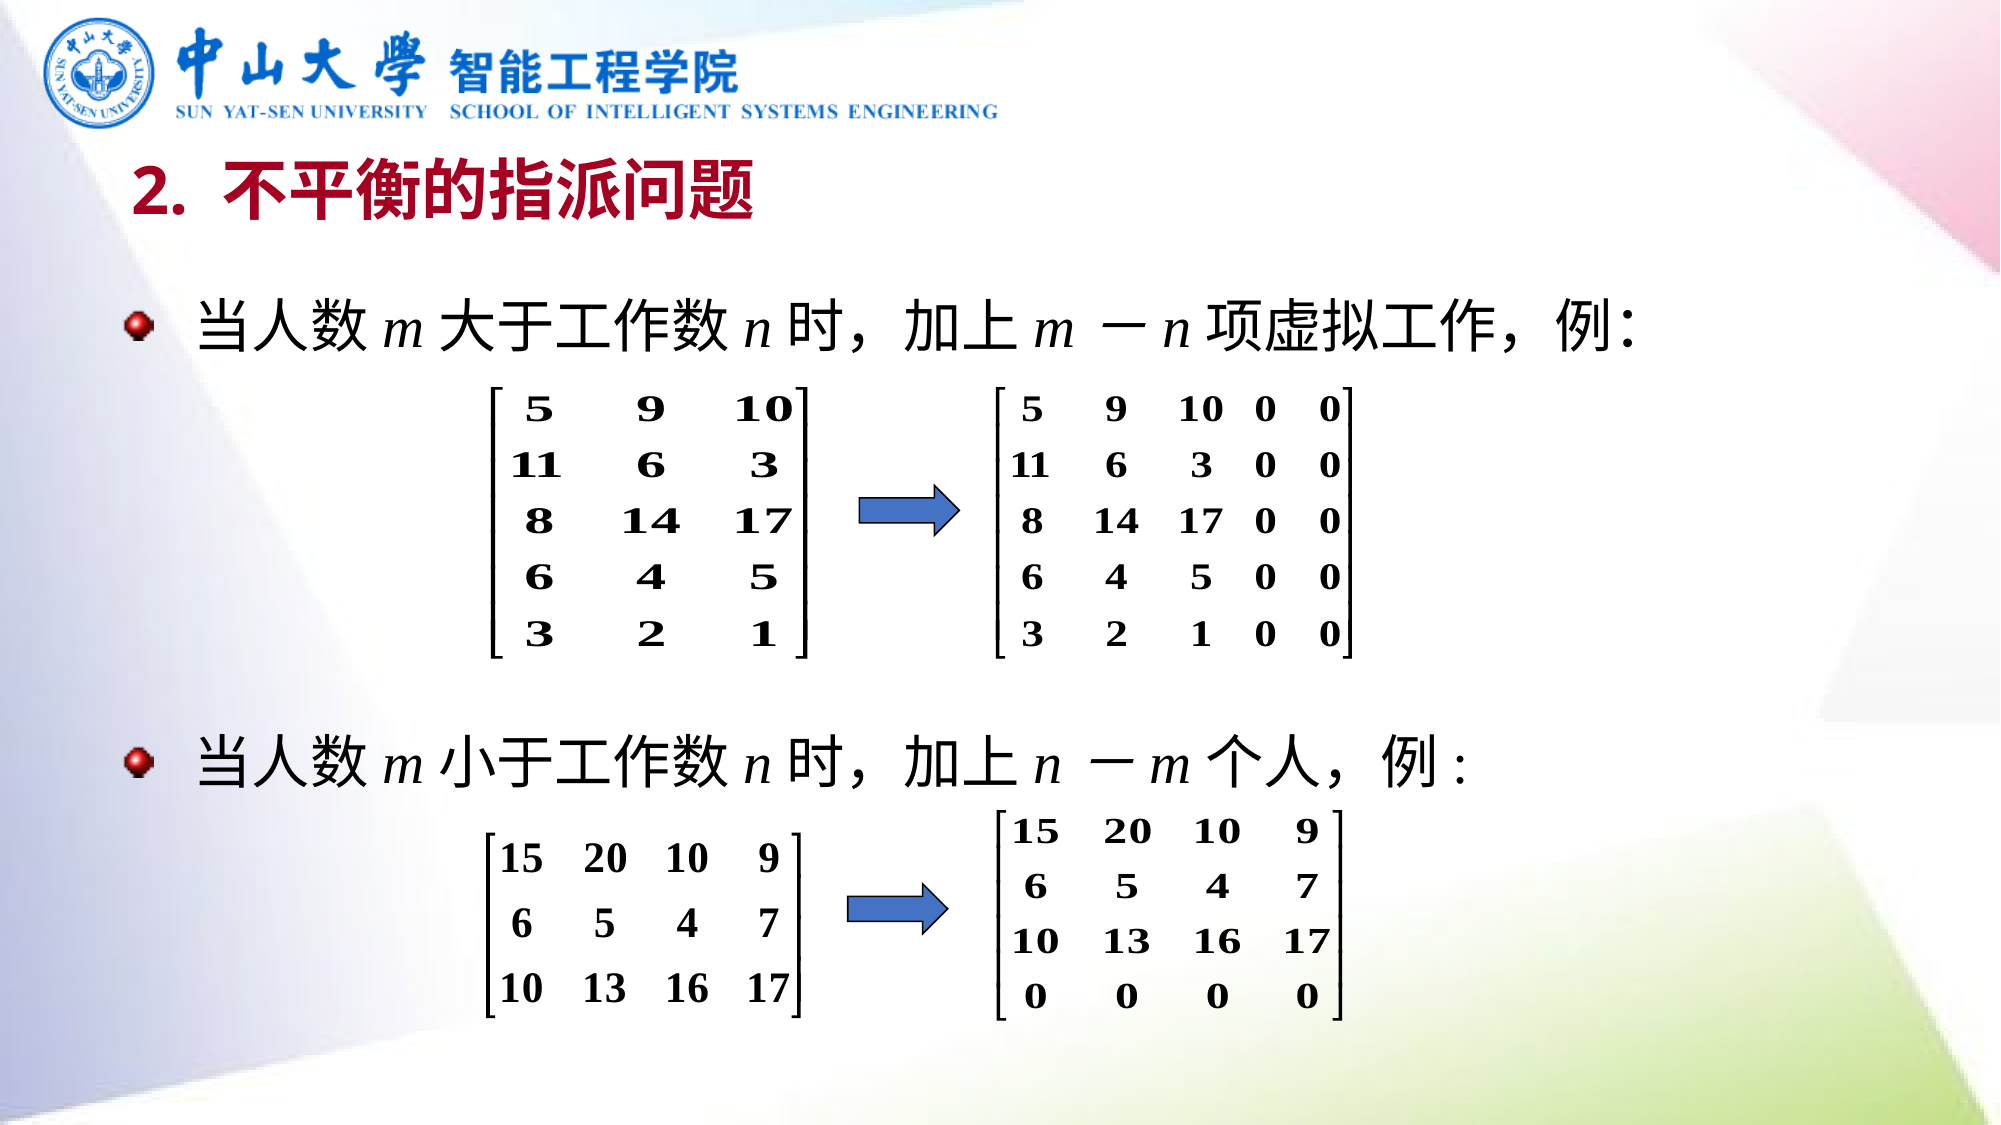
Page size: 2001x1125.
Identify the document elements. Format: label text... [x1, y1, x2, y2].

text_box [847, 883, 948, 934]
picture [119, 306, 154, 341]
text_box 当人数m小于工作数n时，加上n－m个人，例: [104, 703, 1455, 803]
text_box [984, 800, 1361, 1028]
text_box 2. 不平衡的指派问题 [116, 149, 858, 258]
text_box 要求每人做一项工作，约束条件为： [0, 0, 2000, 1125]
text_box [475, 824, 818, 1029]
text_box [474, 379, 830, 668]
picture [39, 0, 1000, 150]
text_box [859, 485, 960, 536]
picture [119, 742, 154, 778]
text_box 当人数m大于工作数n时，加上m－n项虚拟工作，例： [104, 267, 1878, 366]
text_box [984, 379, 1373, 668]
